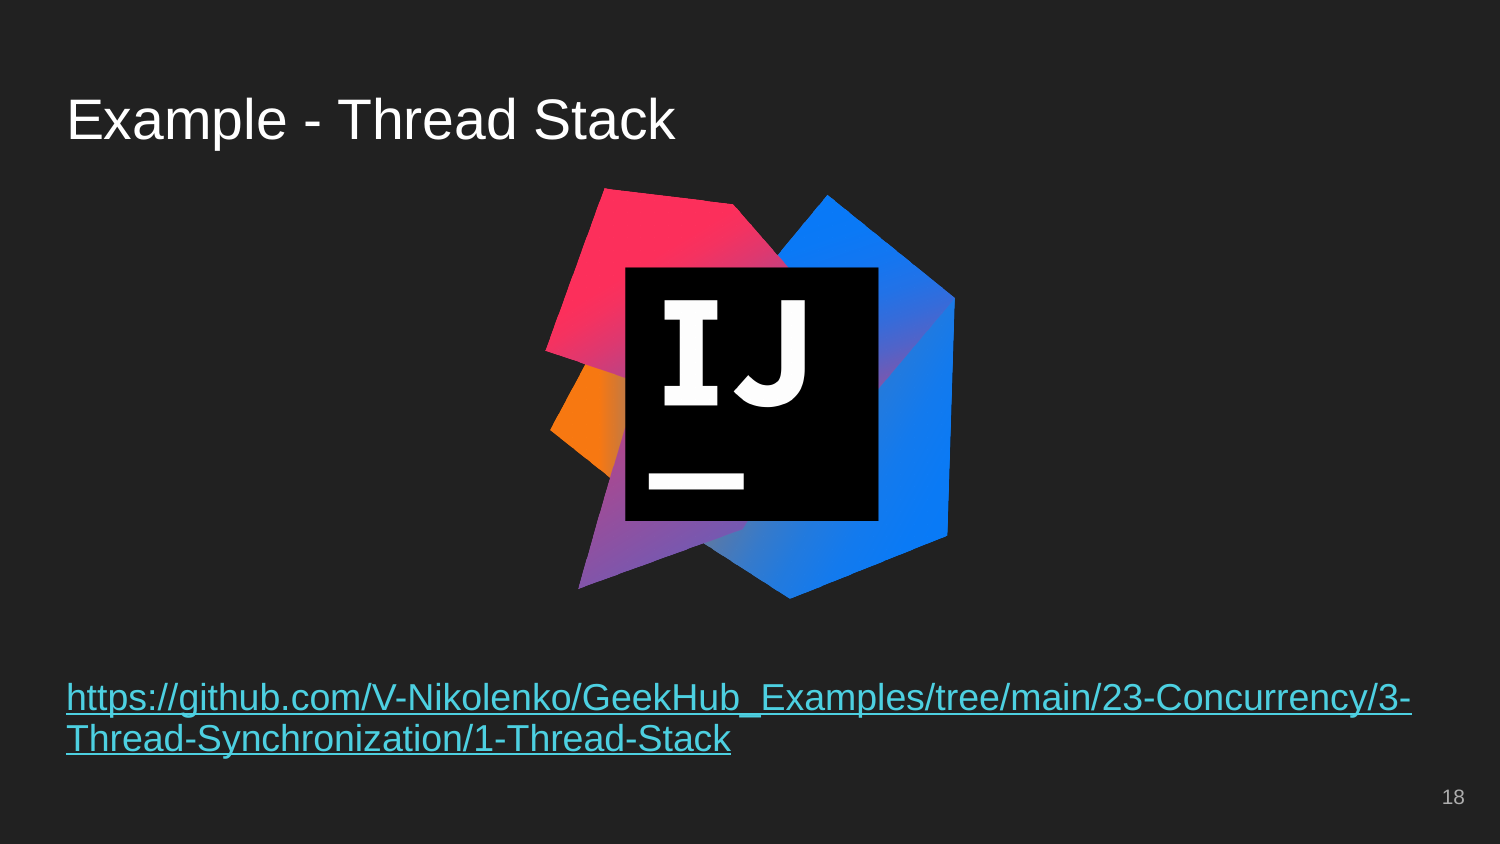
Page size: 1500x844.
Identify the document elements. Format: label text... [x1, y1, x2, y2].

title Example - Thread Stack [51, 72, 1449, 167]
picture [544, 188, 956, 599]
list https://github.com/V-Nikolenko/GeekHub_Examples/tree/main/23-Concurrency/3-Thread-Synchronization/1-Thread-Stack [51, 655, 1449, 750]
slide_number ‹#› [1389, 764, 1480, 830]
